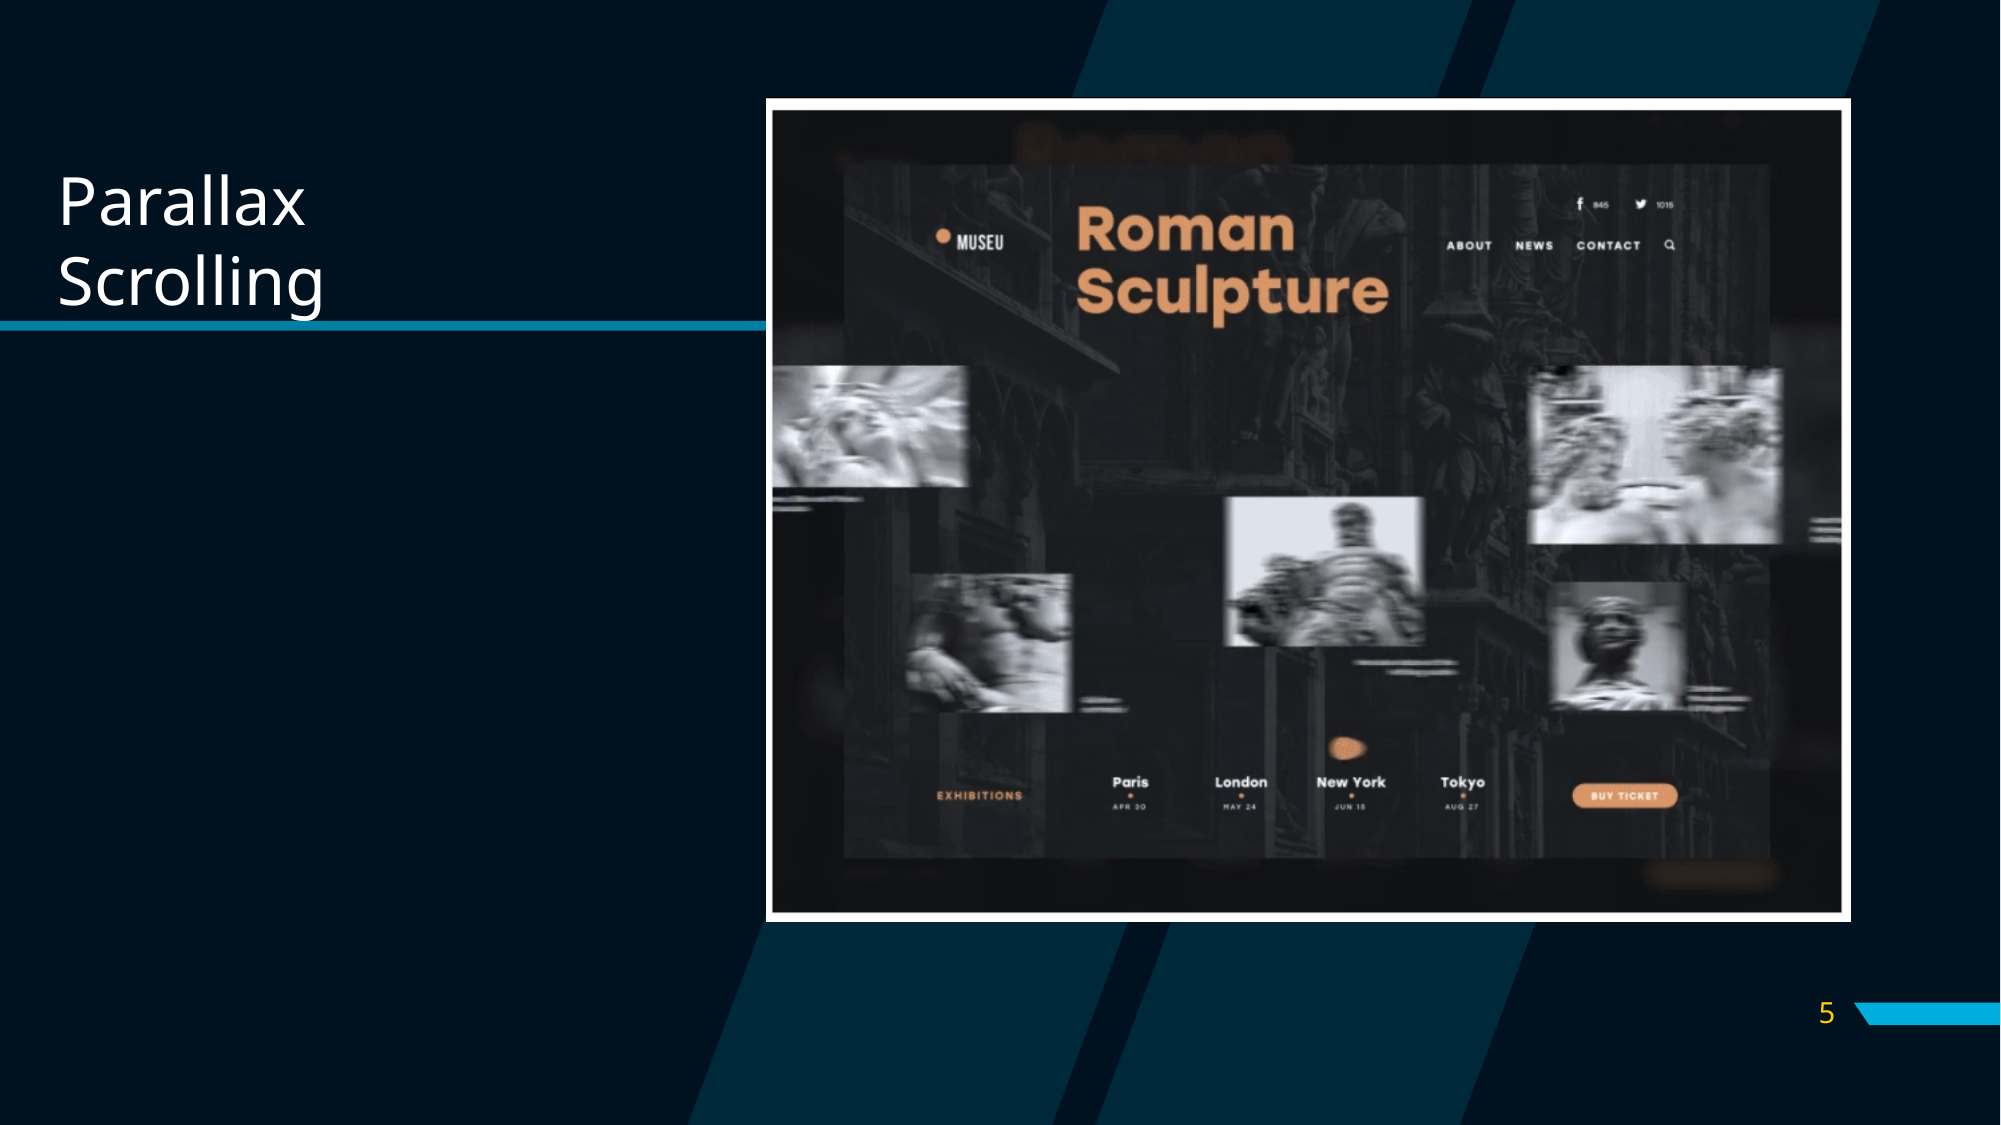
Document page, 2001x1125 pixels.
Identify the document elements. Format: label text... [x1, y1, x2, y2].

slide_number 5 [1760, 984, 1851, 1045]
picture [765, 97, 1851, 922]
text_box Parallax Scrolling [42, 151, 582, 327]
